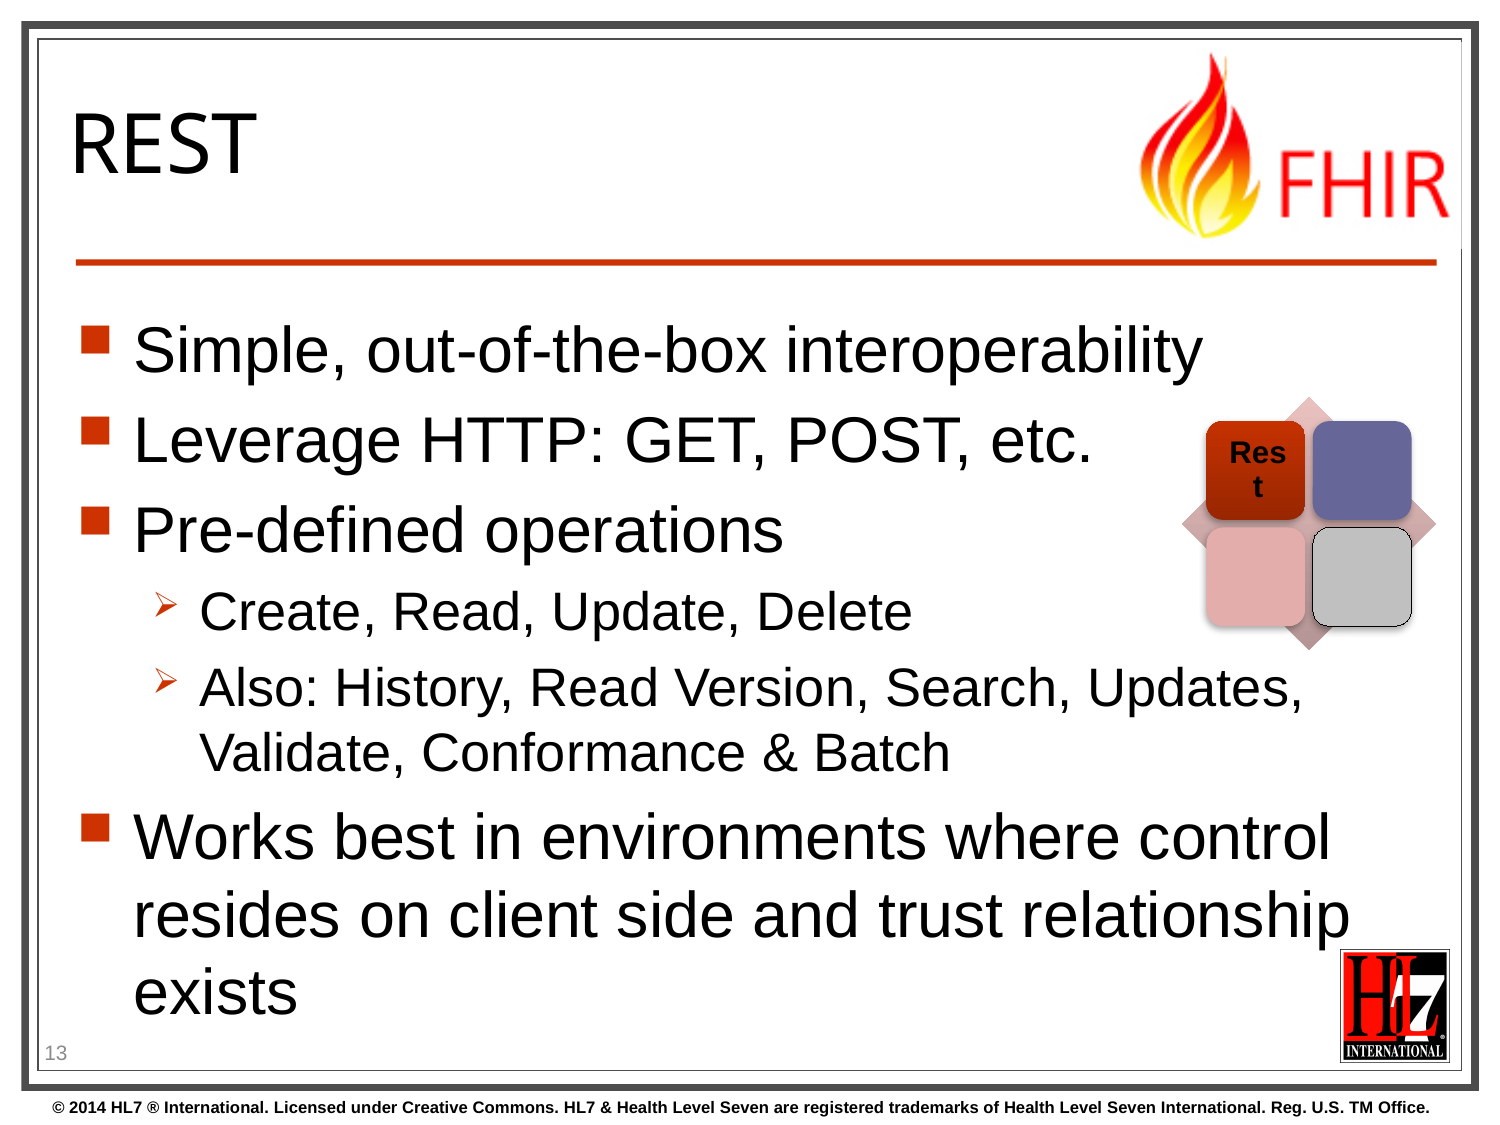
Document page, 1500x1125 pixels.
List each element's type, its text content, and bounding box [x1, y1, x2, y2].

list Simple, out-of-the-box interoperability Leverage HTTP: GET, POST, etc. Pre-defined operations Create, Read, Update, Delete Also: History, Read Version, Search, Updates, Validate, Conformance & Batch Works best in environments where control resides on client side and trust relationship exists [62, 299, 1438, 1035]
slide_number 13 [29, 1034, 148, 1071]
picture [1128, 42, 1462, 249]
title REST [53, 54, 1128, 244]
picture [1340, 949, 1450, 1063]
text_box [1163, 396, 1455, 651]
